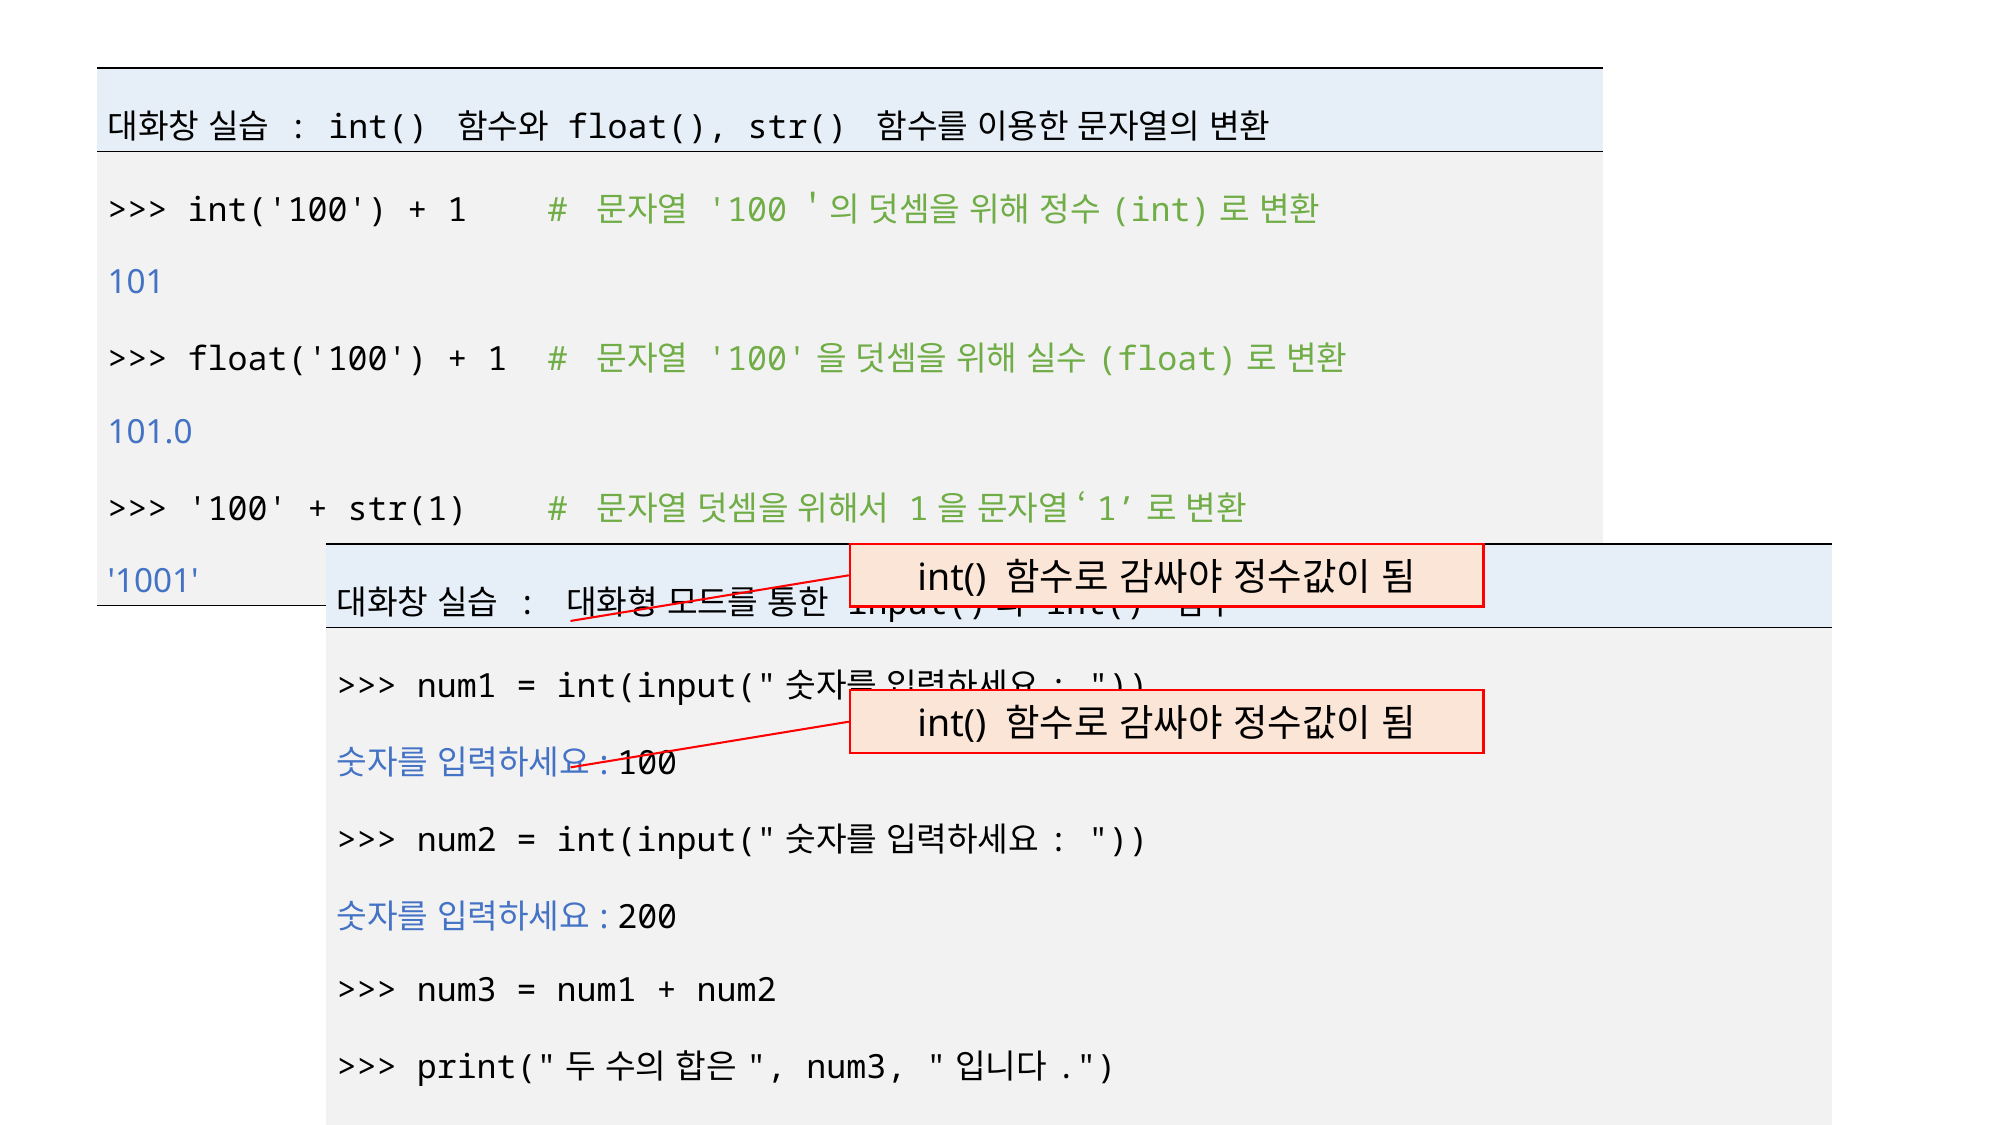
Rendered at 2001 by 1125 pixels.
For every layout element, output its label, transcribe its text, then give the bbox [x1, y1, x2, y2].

text_box int() 함수로 감싸야 정수값이 됨 [570, 689, 1485, 769]
table_header 대화창 실습 : 대화형 모드를 통한 input()과 int() 함수 [326, 545, 1832, 627]
table_header 대화창 실습 : int() 함수와 float(), str() 함수를 이용한 문자열의 변환 [97, 69, 1603, 151]
table_cell >>> num1 = int(input("숫자를 입력하세요: ")) 숫자를 입력하세요: 100 >>> num2 = int(input("숫자를 입력하세요: ")) 숫자를 입력하세요: 200 >>> num3 = num1 + num2 >>> print("두 수의 합은", num3, "입니다.") 두 수의 합은 300 입니다. [326, 628, 1832, 1125]
text_box int() 함수로 감싸야 정수값이 됨 [570, 543, 1485, 622]
table_cell >>> int('100') + 1 # 문자열 '100＇의 덧셈을 위해 정수(int)로 변환 101 >>> float('100') + 1 # 문자열 '100'을 덧셈을 위해 실수(float)로 변환 101.0 >>> '100' + str(1) # 문자열 덧셈을 위해서 1을 문자열 ‘1’로 변환 '1001' [97, 152, 1603, 605]
